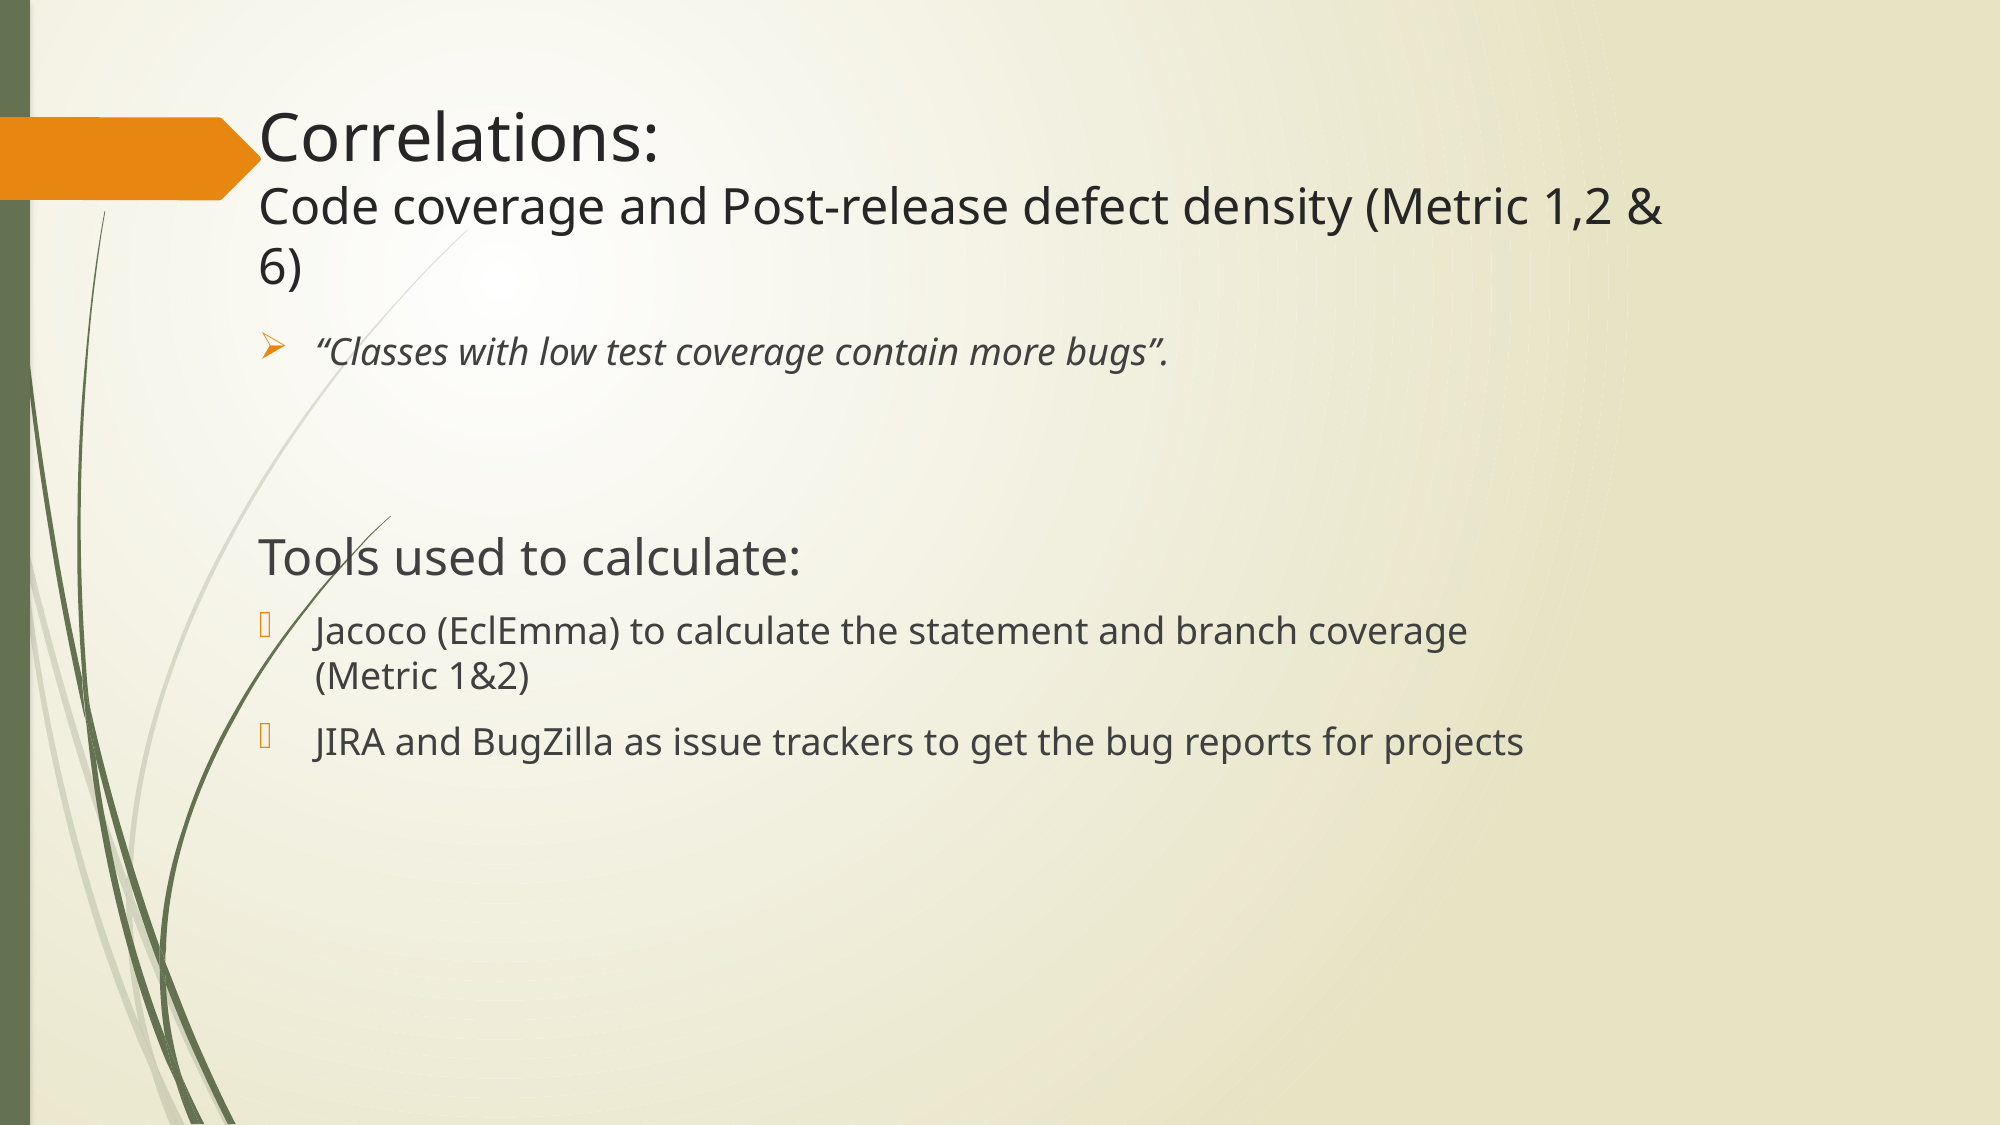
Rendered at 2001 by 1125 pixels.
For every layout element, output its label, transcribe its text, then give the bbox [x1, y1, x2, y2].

text_box Correlations: Code coverage and Post-release defect density (Metric 1,2 & 6) [244, 87, 1703, 304]
text_box “Classes with low test coverage contain more bugs”. Tools used to calculate: Jacoco (EclEmma) to calculate the statement and branch coverage (Metric 1&2) JIRA and BugZilla as issue trackers to get the bug reports for projects [244, 320, 1655, 1048]
